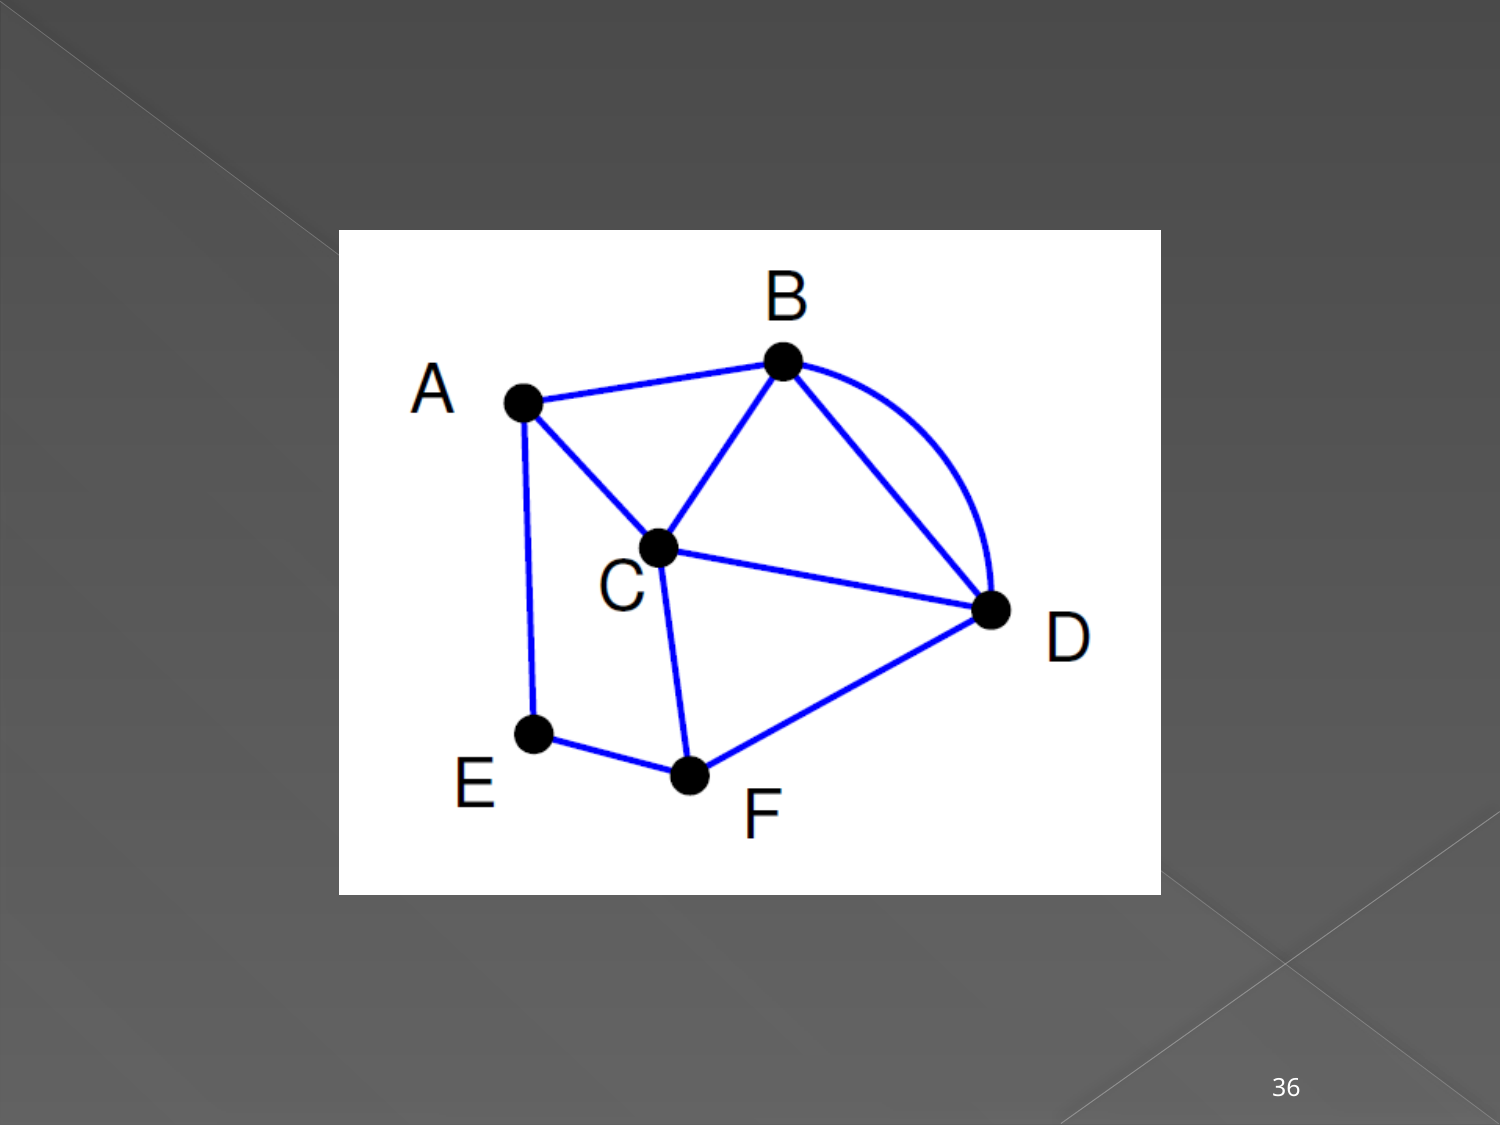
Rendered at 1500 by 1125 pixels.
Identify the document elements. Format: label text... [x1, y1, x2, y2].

picture [339, 230, 1161, 895]
slide_number 36 [1245, 1063, 1328, 1113]
